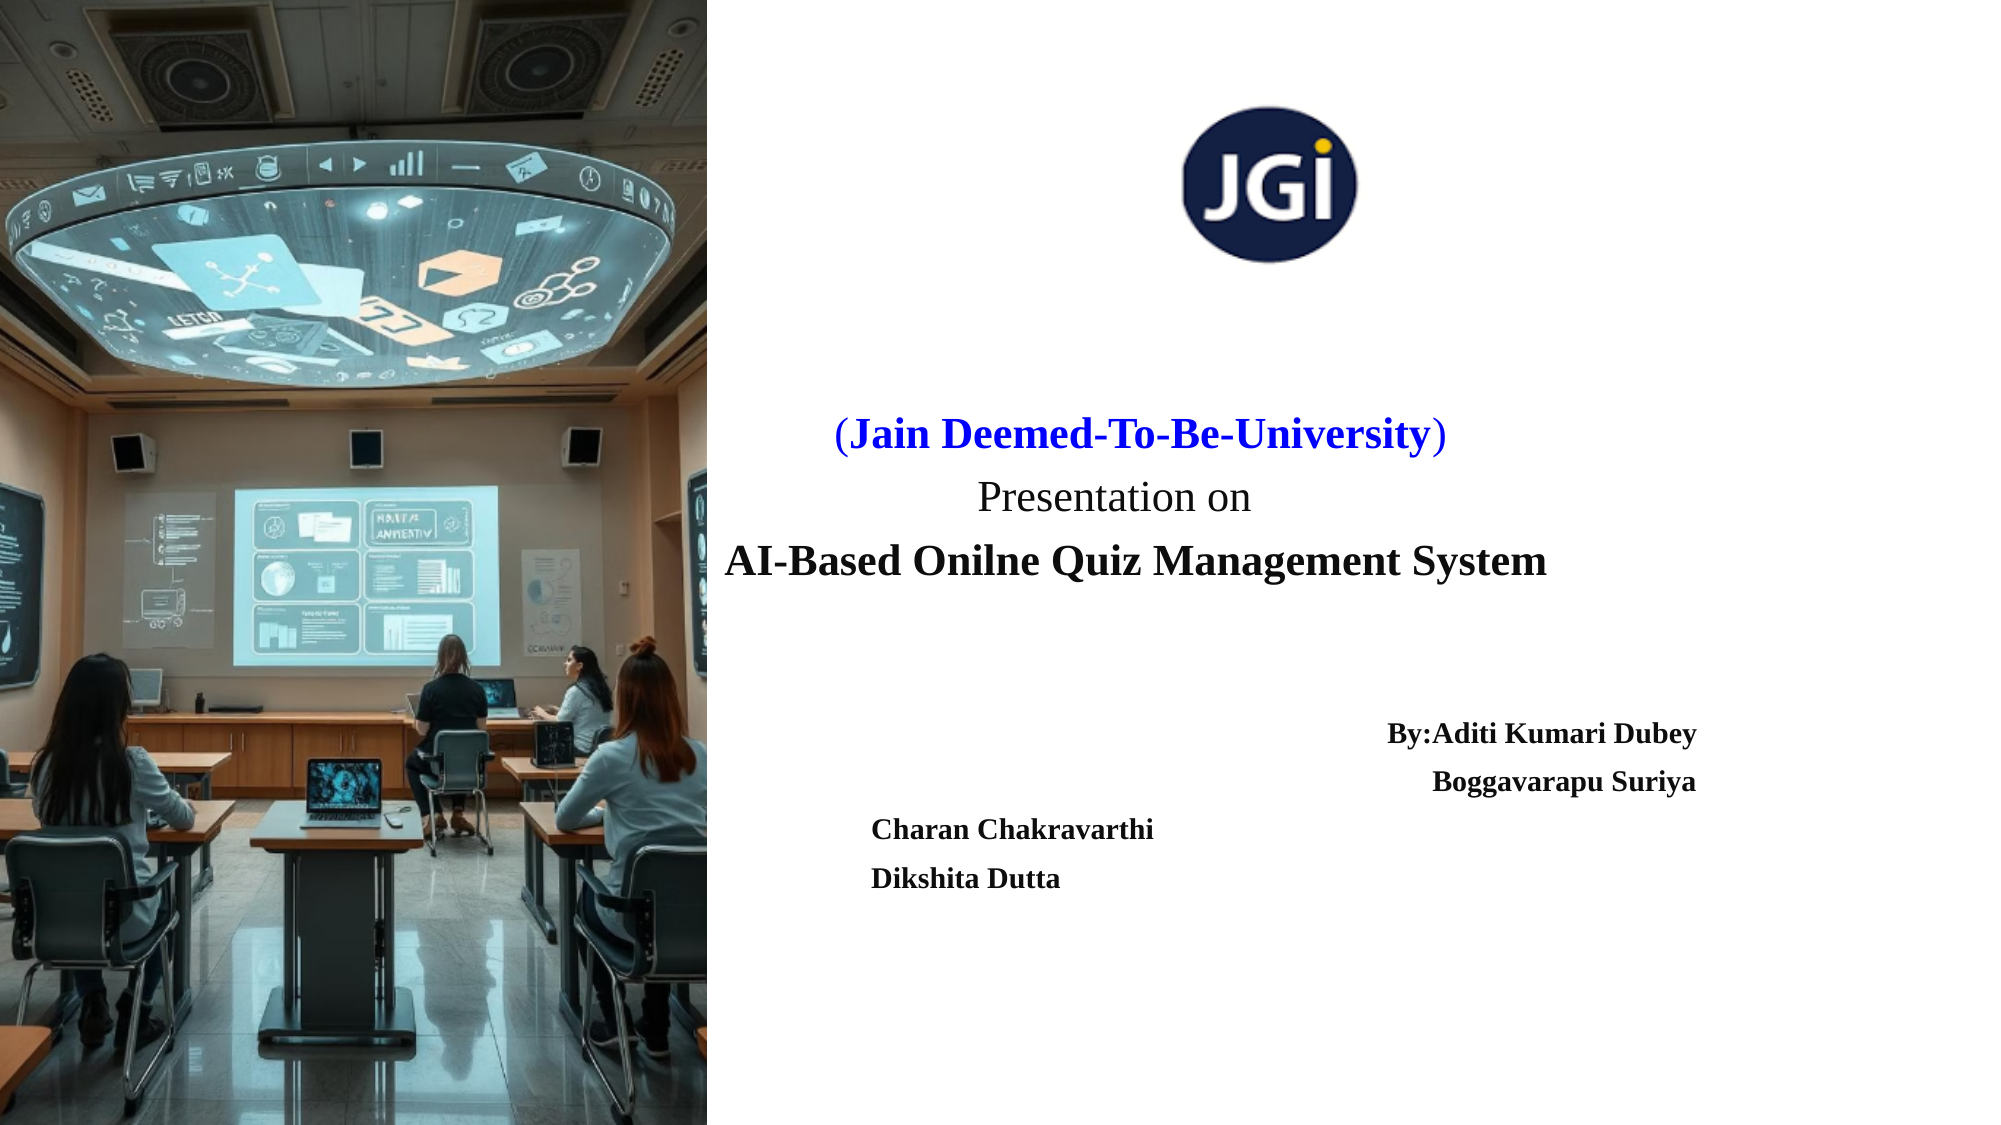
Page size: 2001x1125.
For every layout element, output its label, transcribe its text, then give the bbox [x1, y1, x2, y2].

picture [0, 0, 707, 1125]
picture [1054, 0, 1488, 377]
subtitle (Jain Deemed-To-Be-University) Presentation on AI-Based Onilne Quiz Management System By:Aditi Kumari Dubey Boggavarapu Suriya Charan Chakravarthi Dikshita Dutta [707, 114, 1897, 1005]
